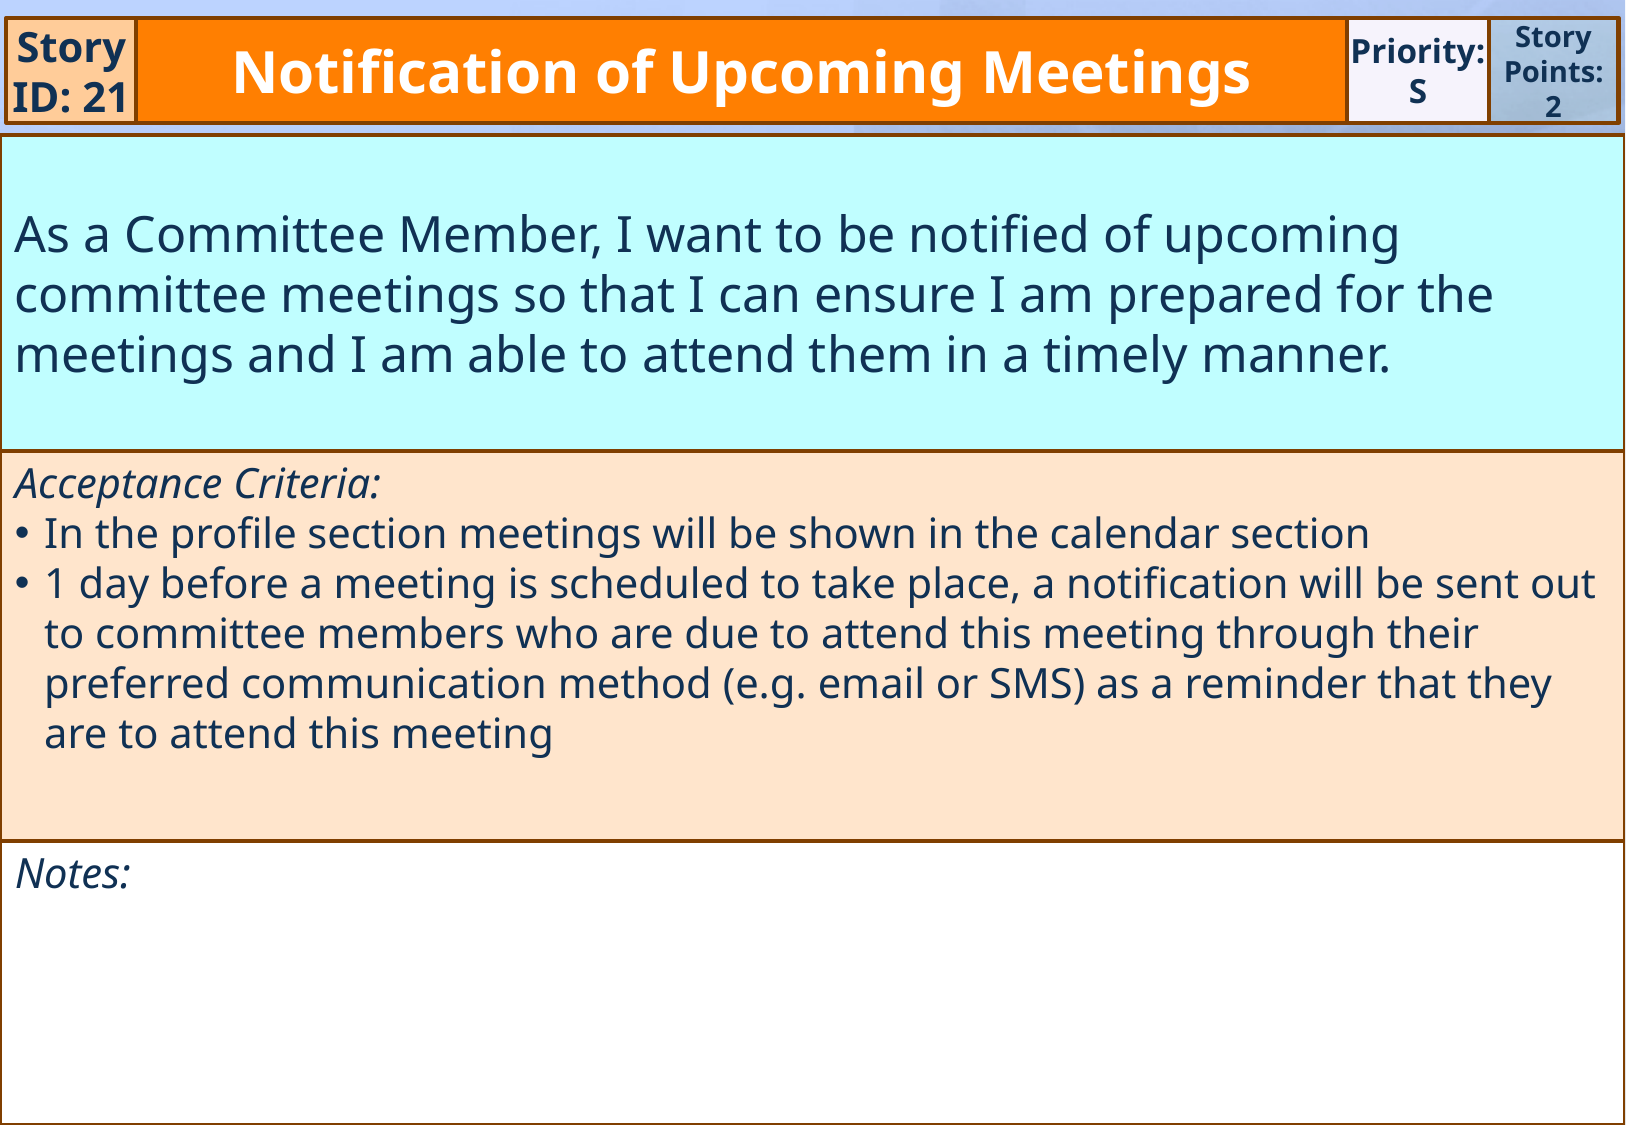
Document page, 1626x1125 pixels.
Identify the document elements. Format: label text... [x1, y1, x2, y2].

text_box As a Committee Member, I want to be notified of upcoming committee meetings so that I can ensure I am prepared for the meetings and I am able to attend them in a timely manner. [0, 133, 1625, 449]
text_box Notification of Upcoming Meetings [134, 16, 1345, 125]
text_box Story ID: 21 [4, 16, 134, 125]
text_box Notes: [0, 839, 1625, 1125]
text_box Story Points: 2 [1491, 16, 1621, 125]
text_box Acceptance Criteria: In the profile section meetings will be shown in the calendar section 1 day before a meeting is scheduled to take place, a notification will be sent out to committee members who are due to attend this meeting through their preferred communication method (e.g. email or SMS) as a reminder that they are to attend this meeting [0, 449, 1625, 839]
text_box Priority: S [1345, 16, 1491, 125]
